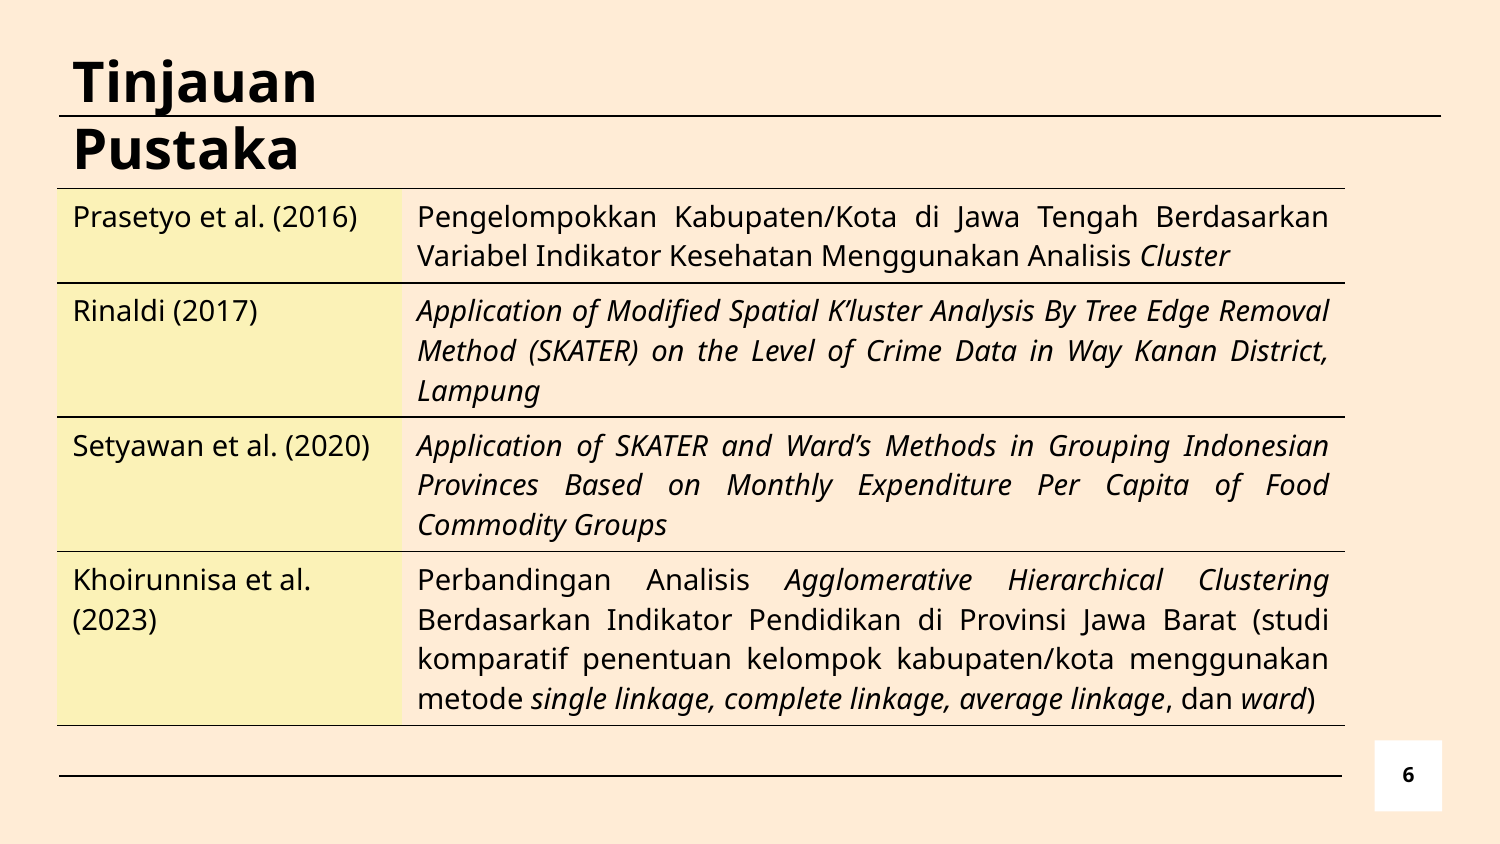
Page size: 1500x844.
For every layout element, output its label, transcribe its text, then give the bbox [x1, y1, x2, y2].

table_cell Setyawan et al. (2020) [57, 418, 402, 551]
title Tinjauan Pustaka [57, 30, 562, 125]
table_cell Application of SKATER and Ward’s Methods in Grouping Indonesian Provinces Based on Monthly Expenditure Per Capita of Food Commodity Groups [402, 418, 1345, 551]
table_cell Rinaldi (2017) [57, 284, 402, 416]
table_cell Khoirunnisa et al. (2023) [57, 552, 402, 725]
table_header Pengelompokkan Kabupaten/Kota di Jawa Tengah Berdasarkan Variabel Indikator Kesehatan Menggunakan Analisis Cluster [402, 189, 1345, 282]
table_cell Perbandingan Analisis Agglomerative Hierarchical Clustering Berdasarkan Indikator Pendidikan di Provinsi Jawa Barat (studi komparatif penentuan kelompok kabupaten/kota menggunakan metode single linkage, complete linkage, average linkage, dan ward) [402, 552, 1345, 725]
slide_number 6 [1374, 740, 1443, 812]
table_header Prasetyo et al. (2016) [57, 189, 402, 282]
table_cell Application of Modified Spatial K’luster Analysis By Tree Edge Removal Method (SKATER) on the Level of Crime Data in Way Kanan District, Lampung [402, 284, 1345, 416]
